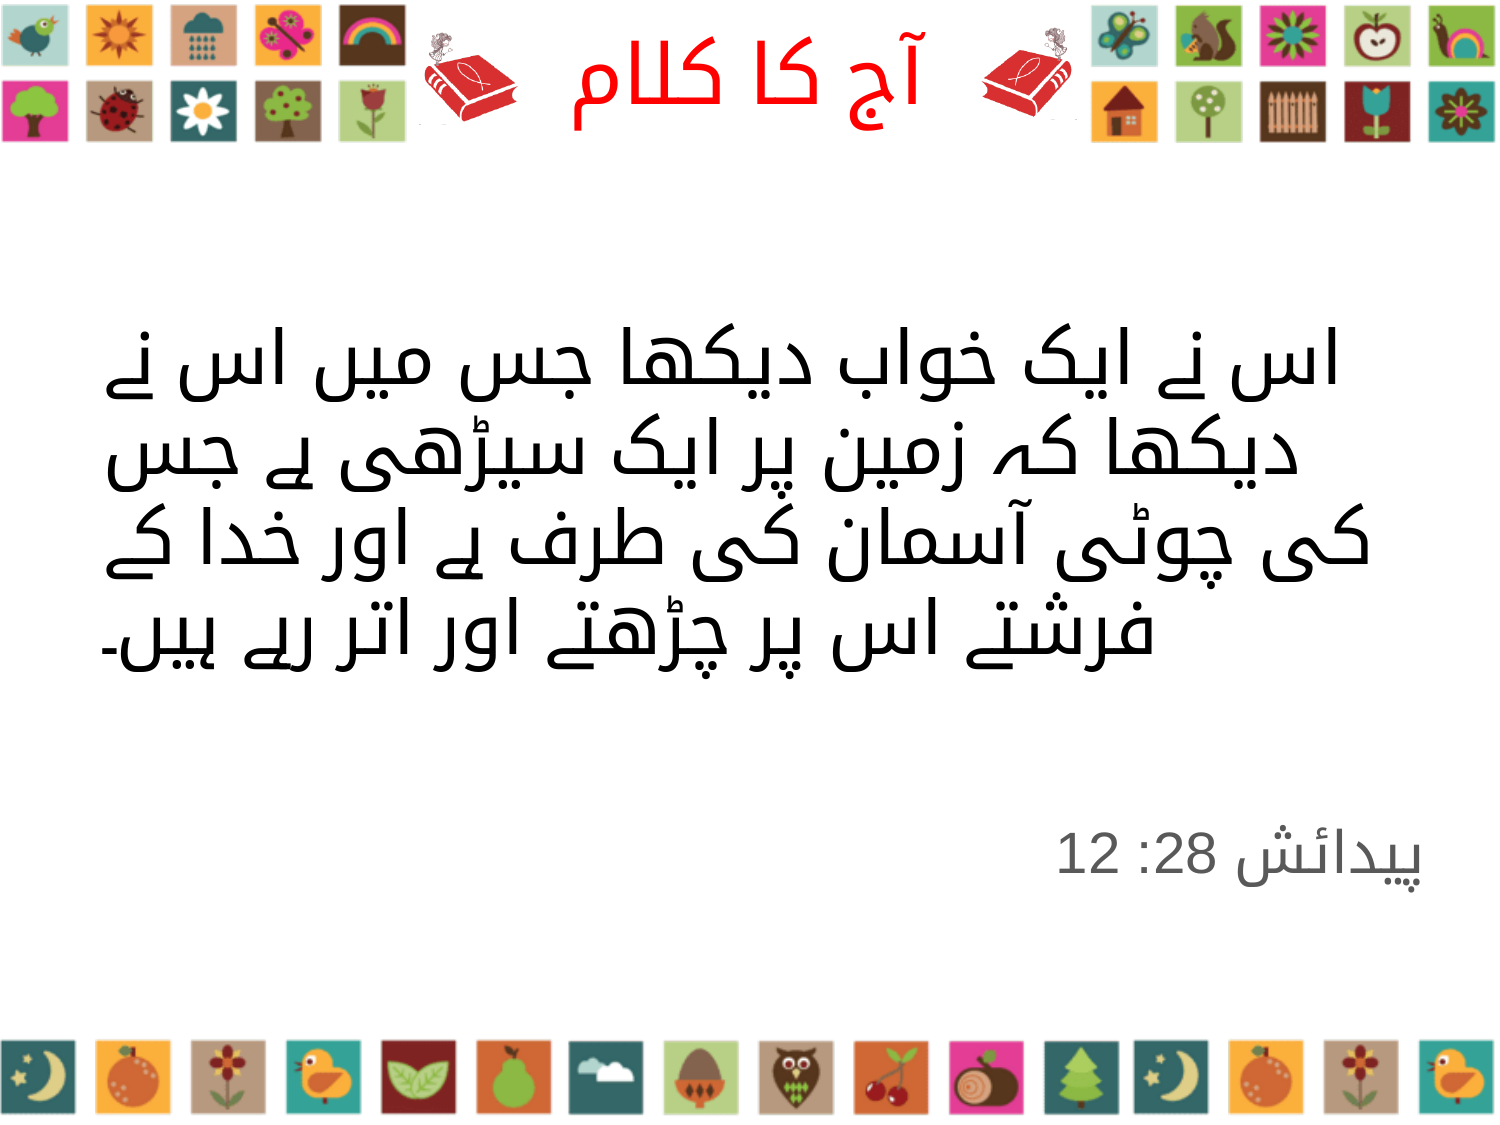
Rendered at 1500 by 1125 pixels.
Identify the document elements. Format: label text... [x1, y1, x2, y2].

picture [0, 3, 550, 150]
text_box اس نے ایک خواب دیکھا جس میں اس نے دیکھا کہ زمین پر ایک سیڑھی ہے جس کی چوٹی آسمان کی طرف ہے اور خدا کے فرشتے اس پر چڑھتے اور اتر رہے ہیں۔ [88, 302, 1436, 678]
text_box آج کا کلام [425, 13, 1077, 129]
picture [950, 3, 1500, 150]
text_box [0, 1028, 1500, 1118]
text_box پیدائش 28: 12 [808, 807, 1441, 893]
